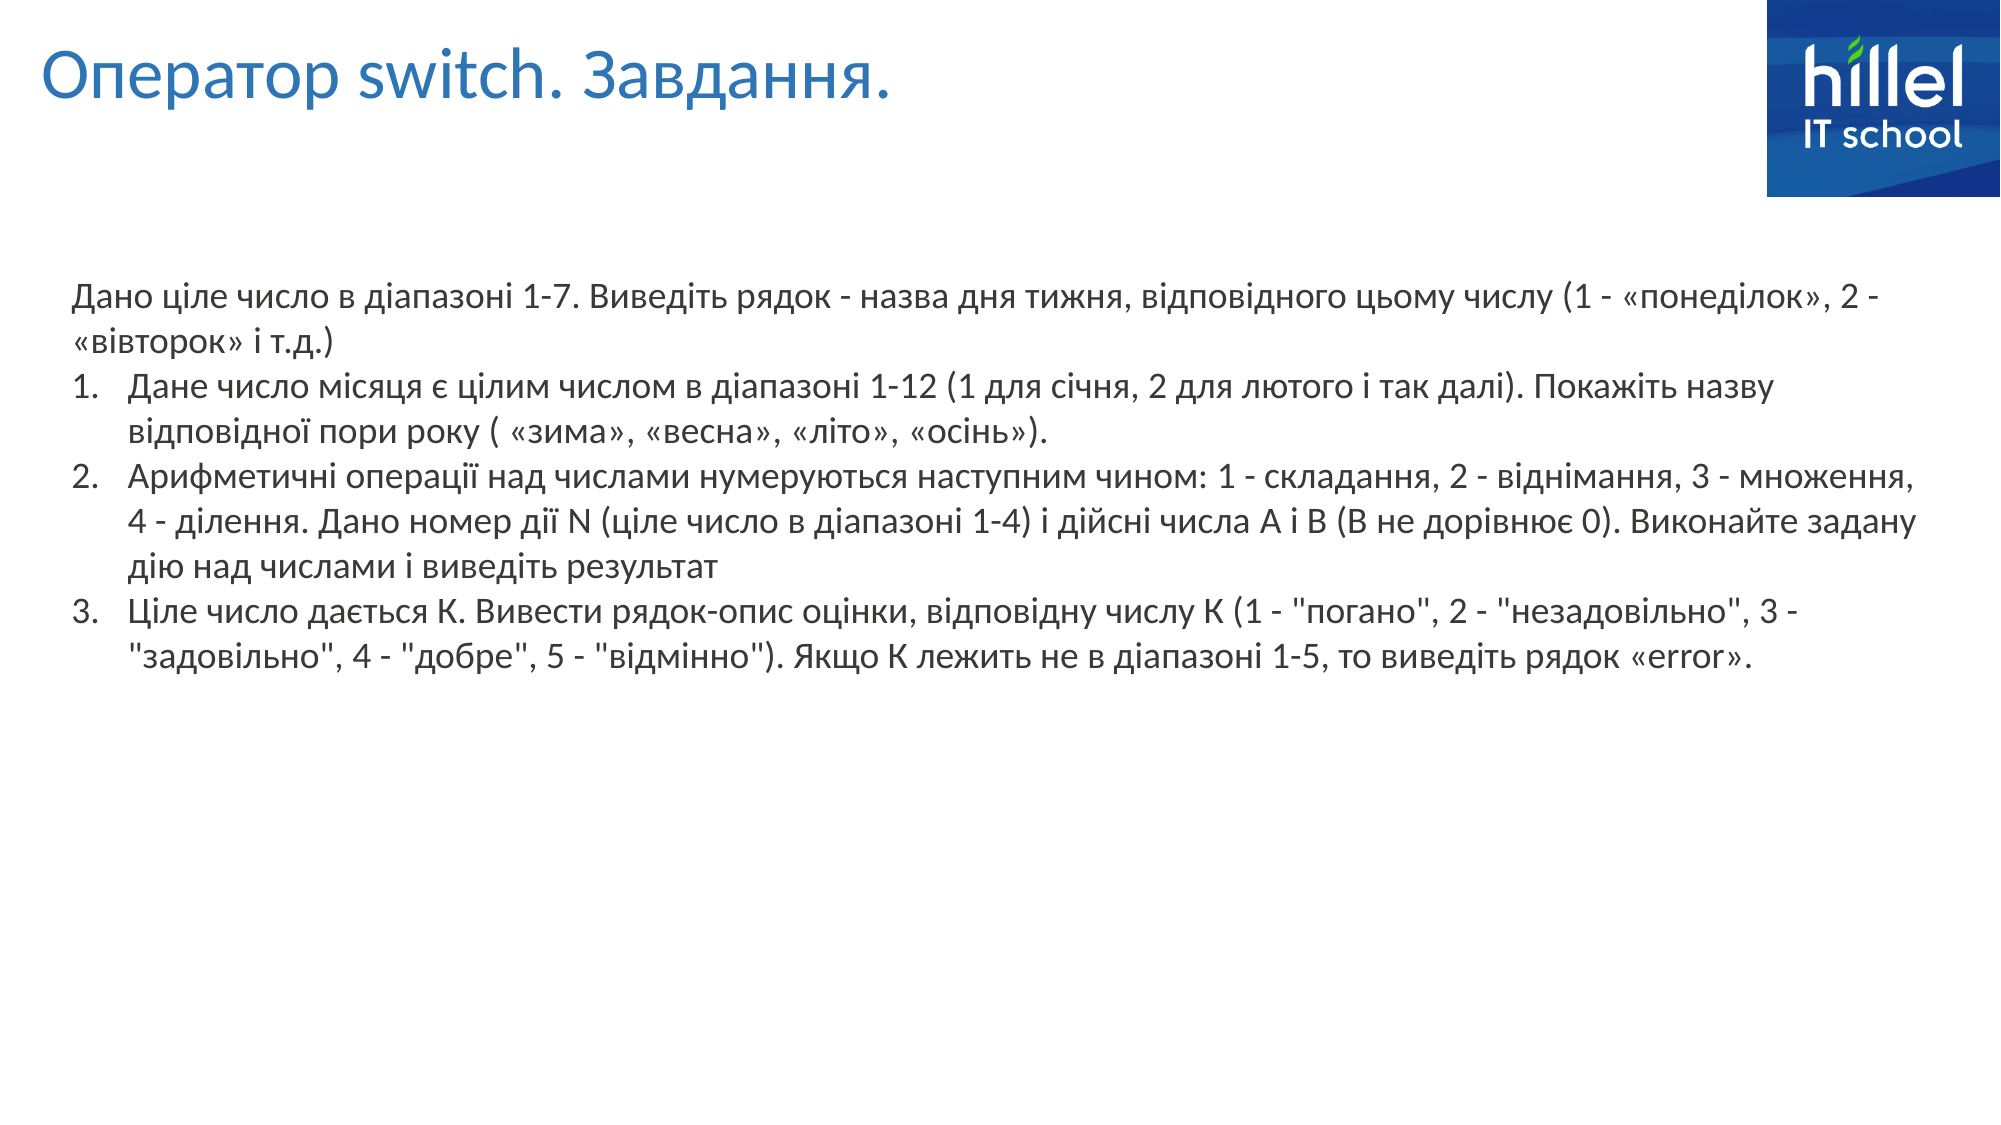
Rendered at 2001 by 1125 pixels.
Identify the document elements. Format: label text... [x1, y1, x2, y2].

picture [1767, 0, 2000, 197]
text_box Оператор switch. Завдання. [26, 17, 1334, 120]
text_box Дано ціле число в діапазоні 1-7. Виведіть рядок - назва дня тижня, відповідного цьому числу (1 - «понеділок», 2 - «вівторок» і т.д.) Дане число місяця є цілим числом в діапазоні 1-12 (1 для січня, 2 для лютого і так далі). Покажіть назву відповідної пори року ( «зима», «весна», «літо», «осінь»). Арифметичні операції над числами нумеруються наступним чином: 1 - складання, 2 - віднімання, 3 - множення, 4 - ділення. Дано номер дії N (ціле число в діапазоні 1-4) і дійсні числа A і B (B не дорівнює 0). Виконайте задану дію над числами і виведіть результат Ціле число дається К. Вивести рядок-опис оцінки, відповідну числу К (1 - "погано", 2 - "незадовільно", 3 - "задовільно", 4 - "добре", 5 - "відмінно"). Якщо К лежить не в діапазоні 1-5, то виведіть рядок «error». [56, 263, 1944, 774]
